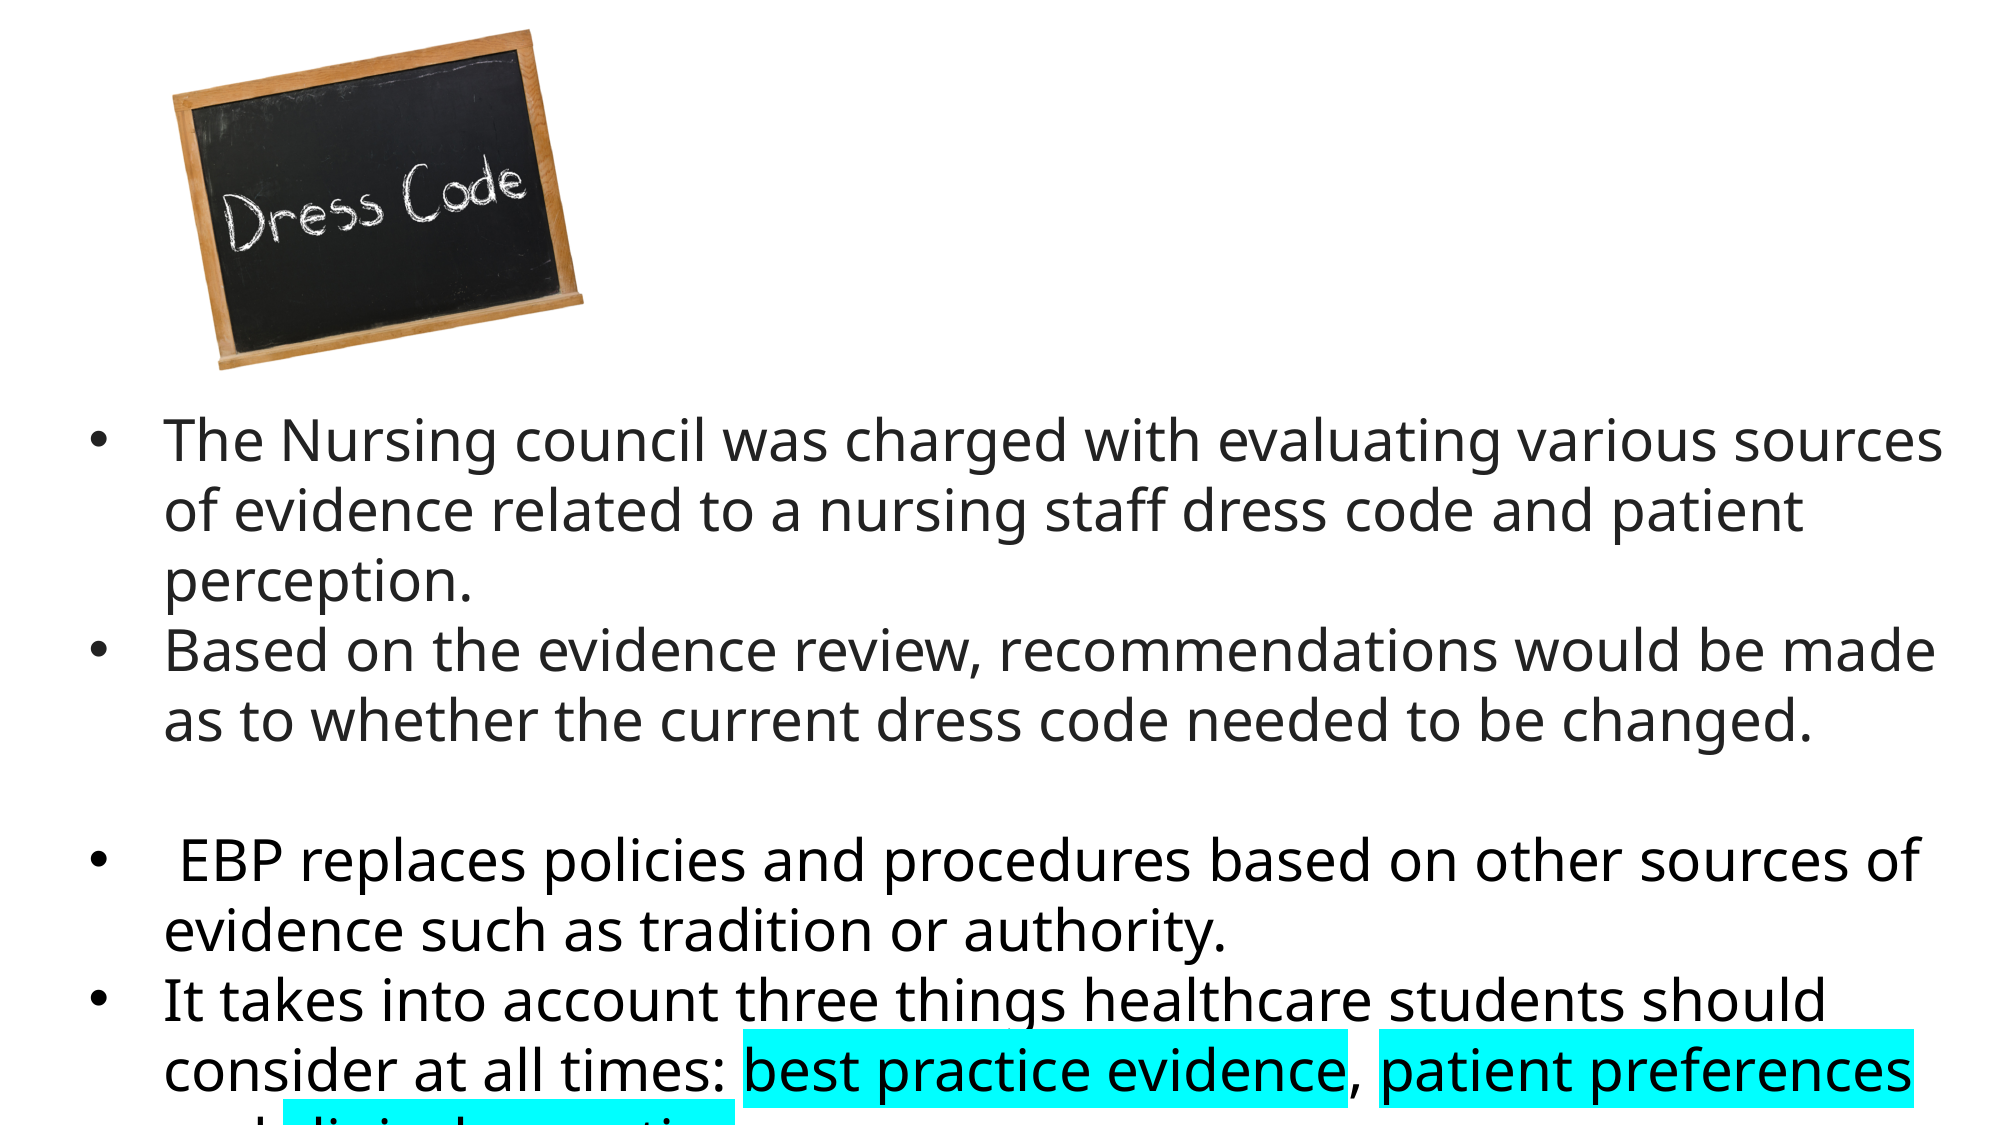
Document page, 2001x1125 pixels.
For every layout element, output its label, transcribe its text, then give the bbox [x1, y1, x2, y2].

footer Created by Tayo Alebiosu [662, 1042, 1338, 1103]
text_box The Nursing council was charged with evaluating various sources of evidence related to a nursing staff dress code and patient perception. Based on the evidence review, recommendations would be made as to whether the current dress code needed to be changed. EBP replaces policies and procedures based on other sources of evidence such as tradition or authority. It takes into account three things healthcare students should consider at all times: best practice evidence, patient preferences and clinical expertise. [73, 395, 1970, 1125]
picture [47, 0, 702, 407]
